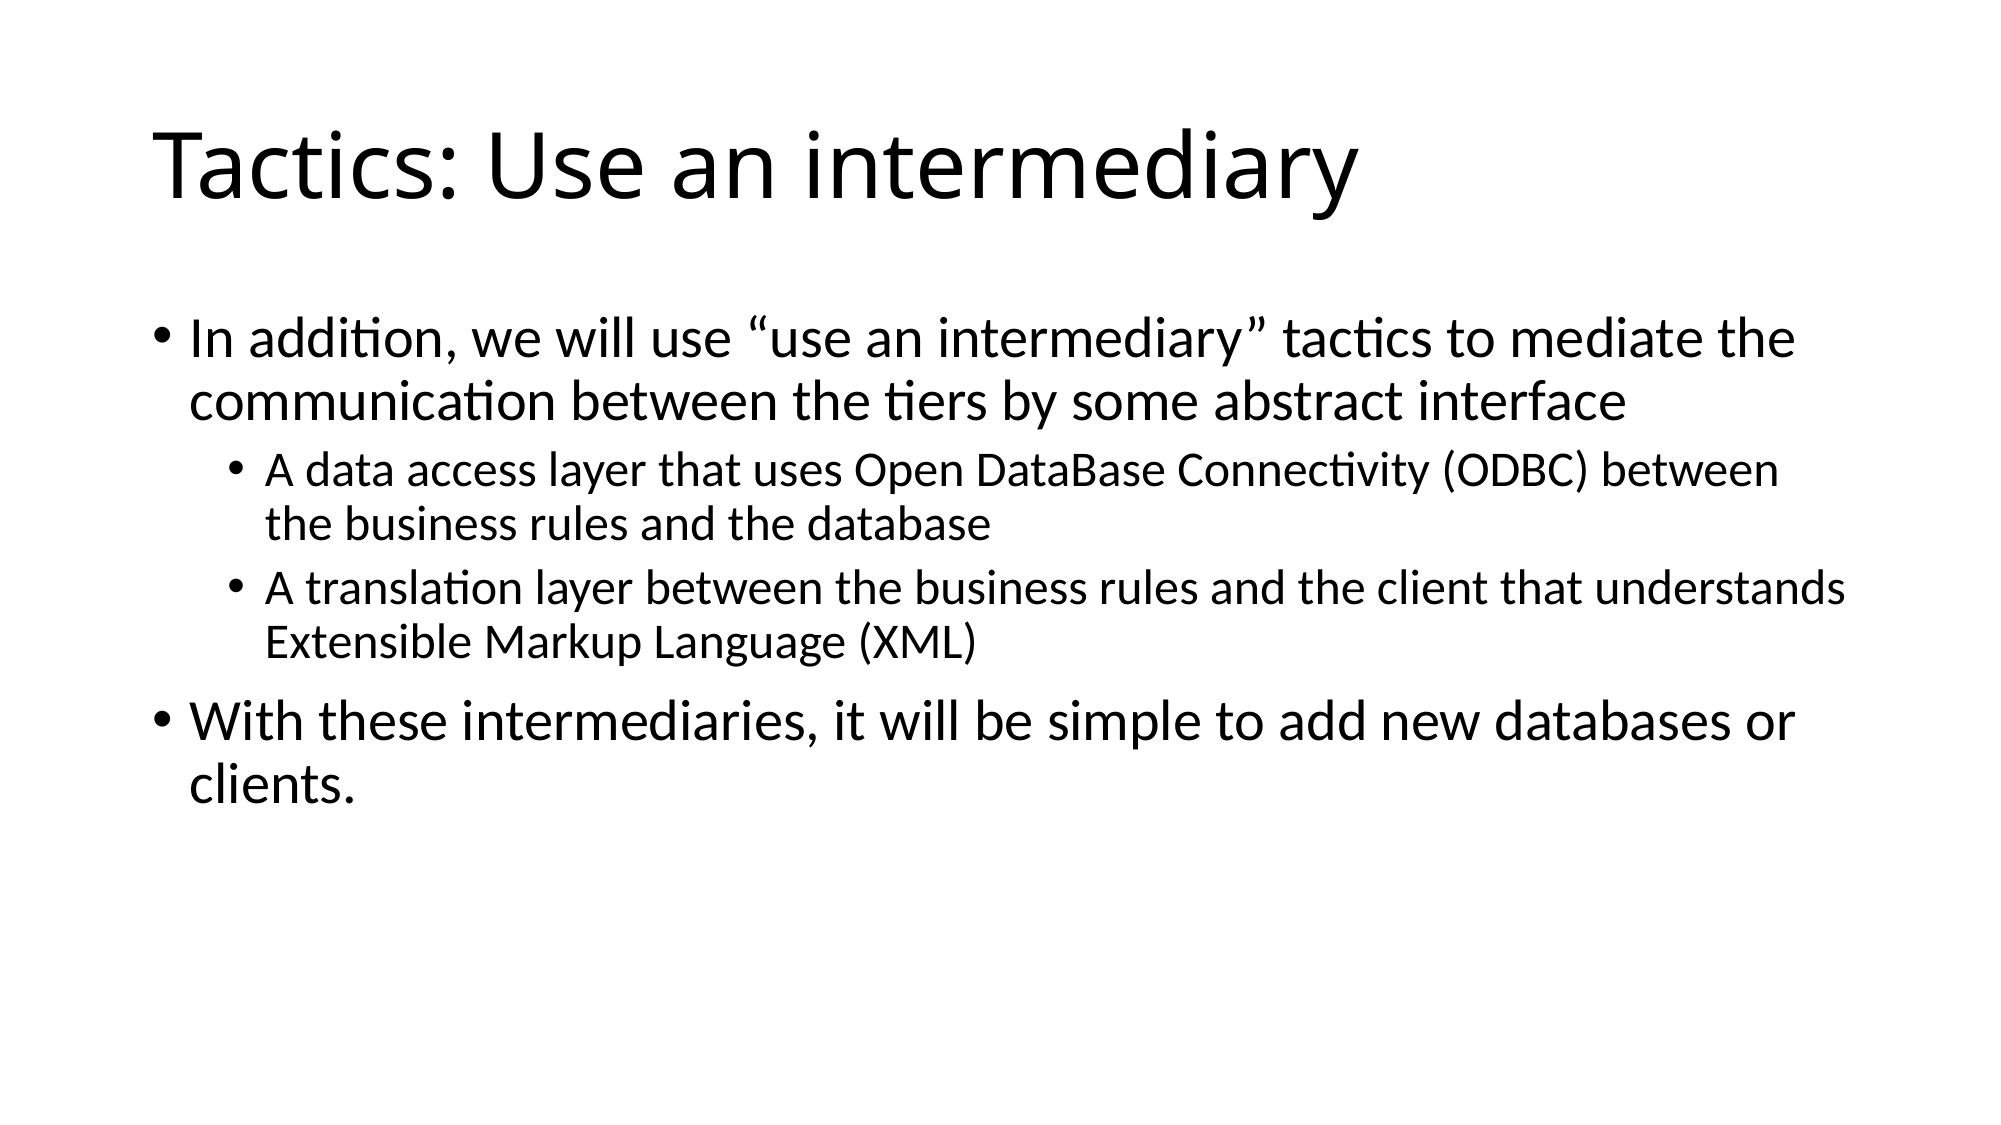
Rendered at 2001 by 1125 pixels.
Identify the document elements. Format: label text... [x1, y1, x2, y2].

list In addition, we will use “use an intermediary” tactics to mediate the communication between the tiers by some abstract interface A data access layer that uses Open DataBase Connectivity (ODBC) between the business rules and the database A translation layer between the business rules and the client that understands Extensible Markup Language (XML) With these intermediaries, it will be simple to add new databases or clients. [137, 299, 1863, 1014]
title Tactics: Use an intermediary [137, 59, 1863, 278]
